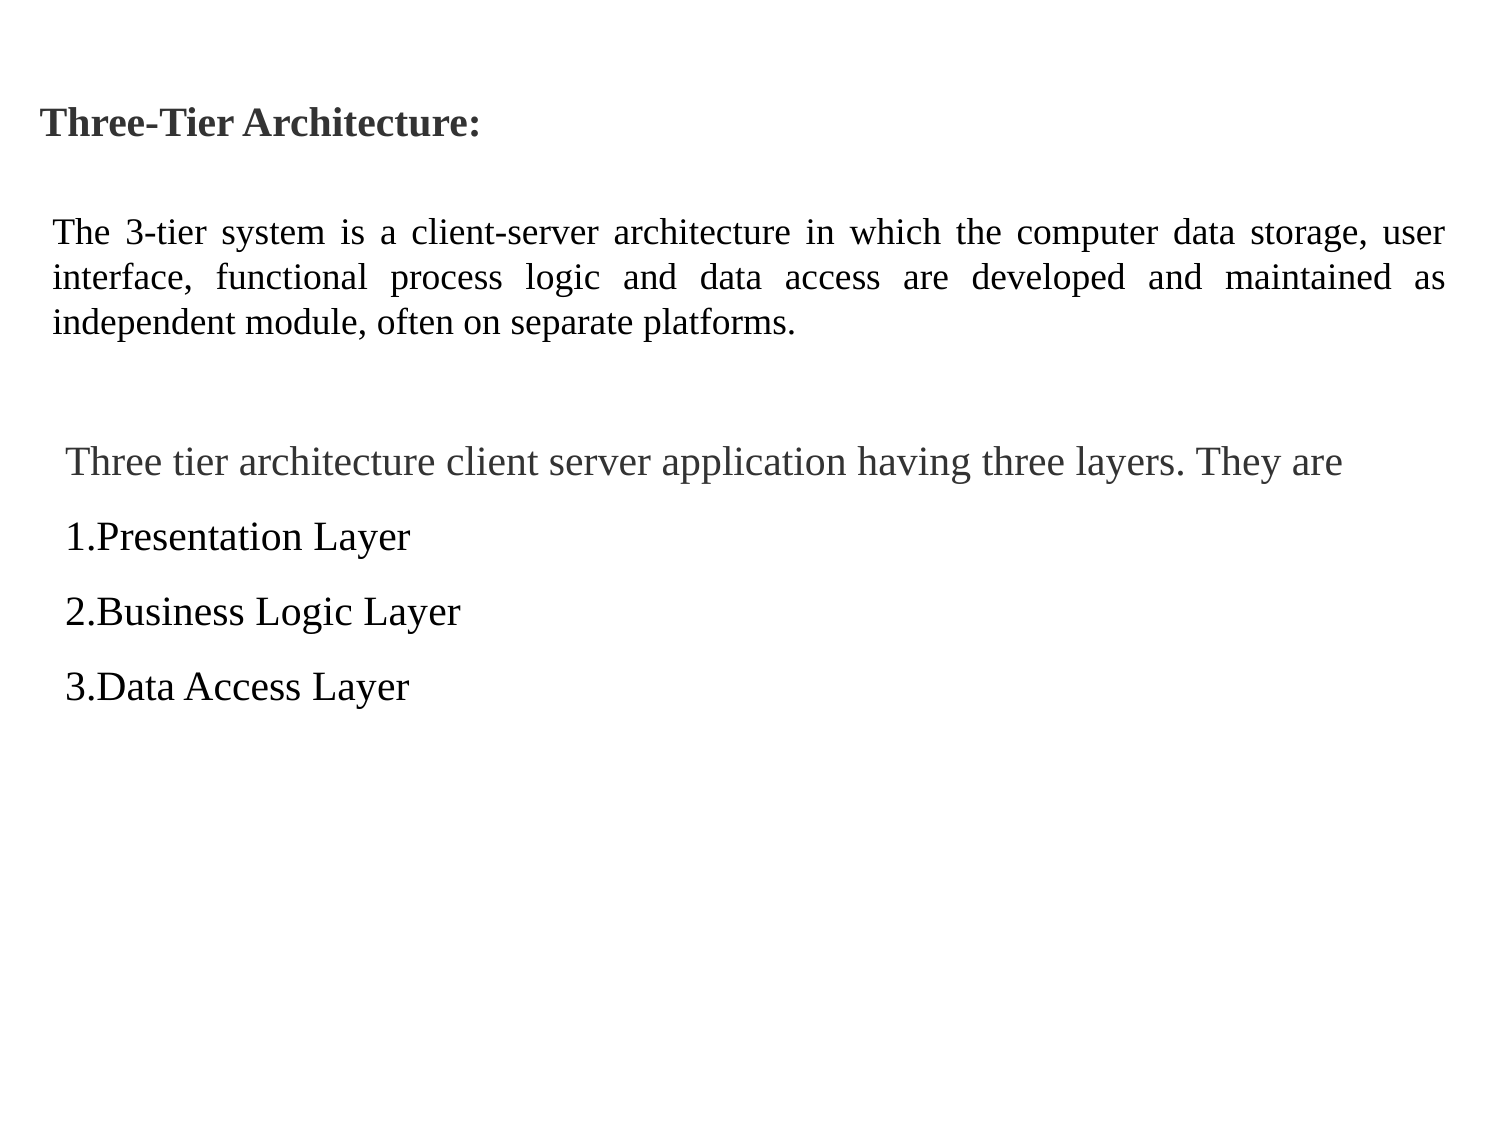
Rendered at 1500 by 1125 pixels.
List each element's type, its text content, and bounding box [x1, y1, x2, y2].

text_box The 3-tier system is a client-server architecture in which the computer data storage, user interface, functional process logic and data access are developed and maintained as independent module, often on separate platforms. [37, 199, 1463, 350]
text_box Three-Tier Architecture: [24, 87, 763, 153]
text_box Three tier architecture client server application having three layers. They are 1.Presentation Layer 2.Business Logic Layer 3.Data Access Layer [50, 401, 1438, 717]
